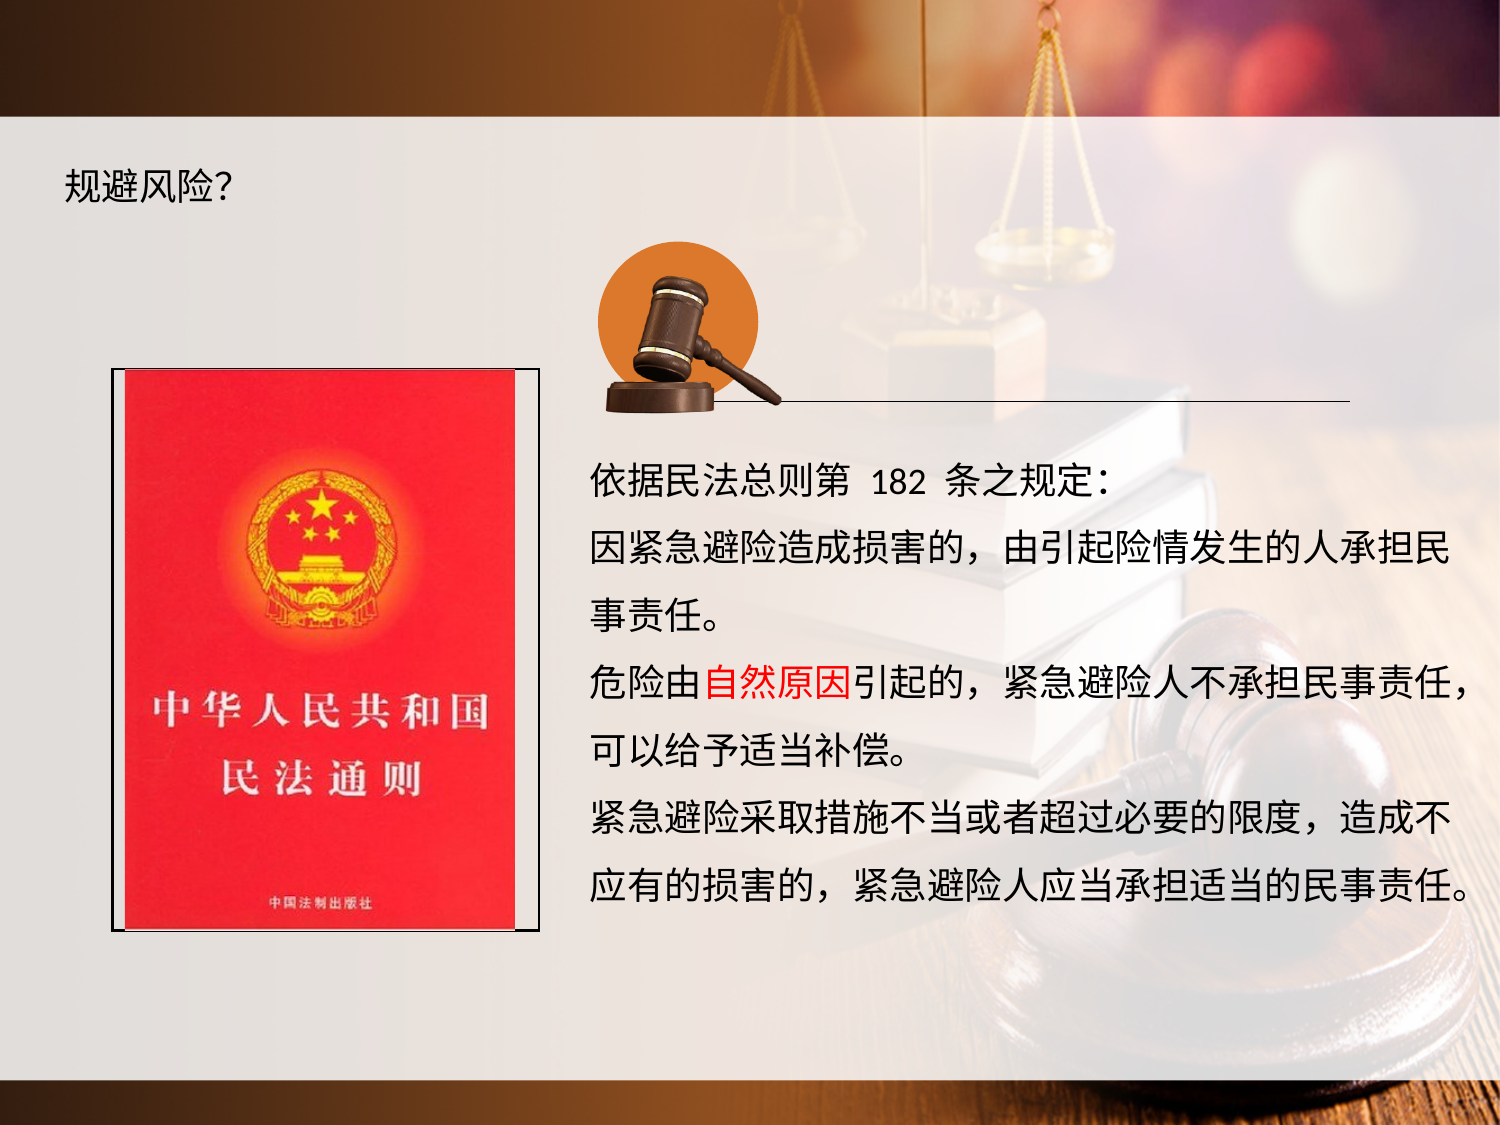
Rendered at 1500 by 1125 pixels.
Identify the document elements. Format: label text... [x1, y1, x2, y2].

picture [0, 0, 1500, 116]
text_box [111, 368, 540, 932]
text_box [624, 241, 732, 262]
picture [597, 262, 790, 427]
text_box 规避风险？ [0, 142, 624, 216]
text_box 依据民法总则第 182 条之规定： 因紧急避险造成损害的，由引起险情发生的人承担民事责任。 危险由自然原因引起的，紧急避险人不承担民事责任，可以给予适当补偿。 紧急避险采取措施不当或者超过必要的限度，造成不应有的损害的，紧急避险人应当承担适当的民事责任。 [574, 426, 1471, 915]
picture [0, 1081, 1500, 1125]
picture [124, 369, 515, 931]
